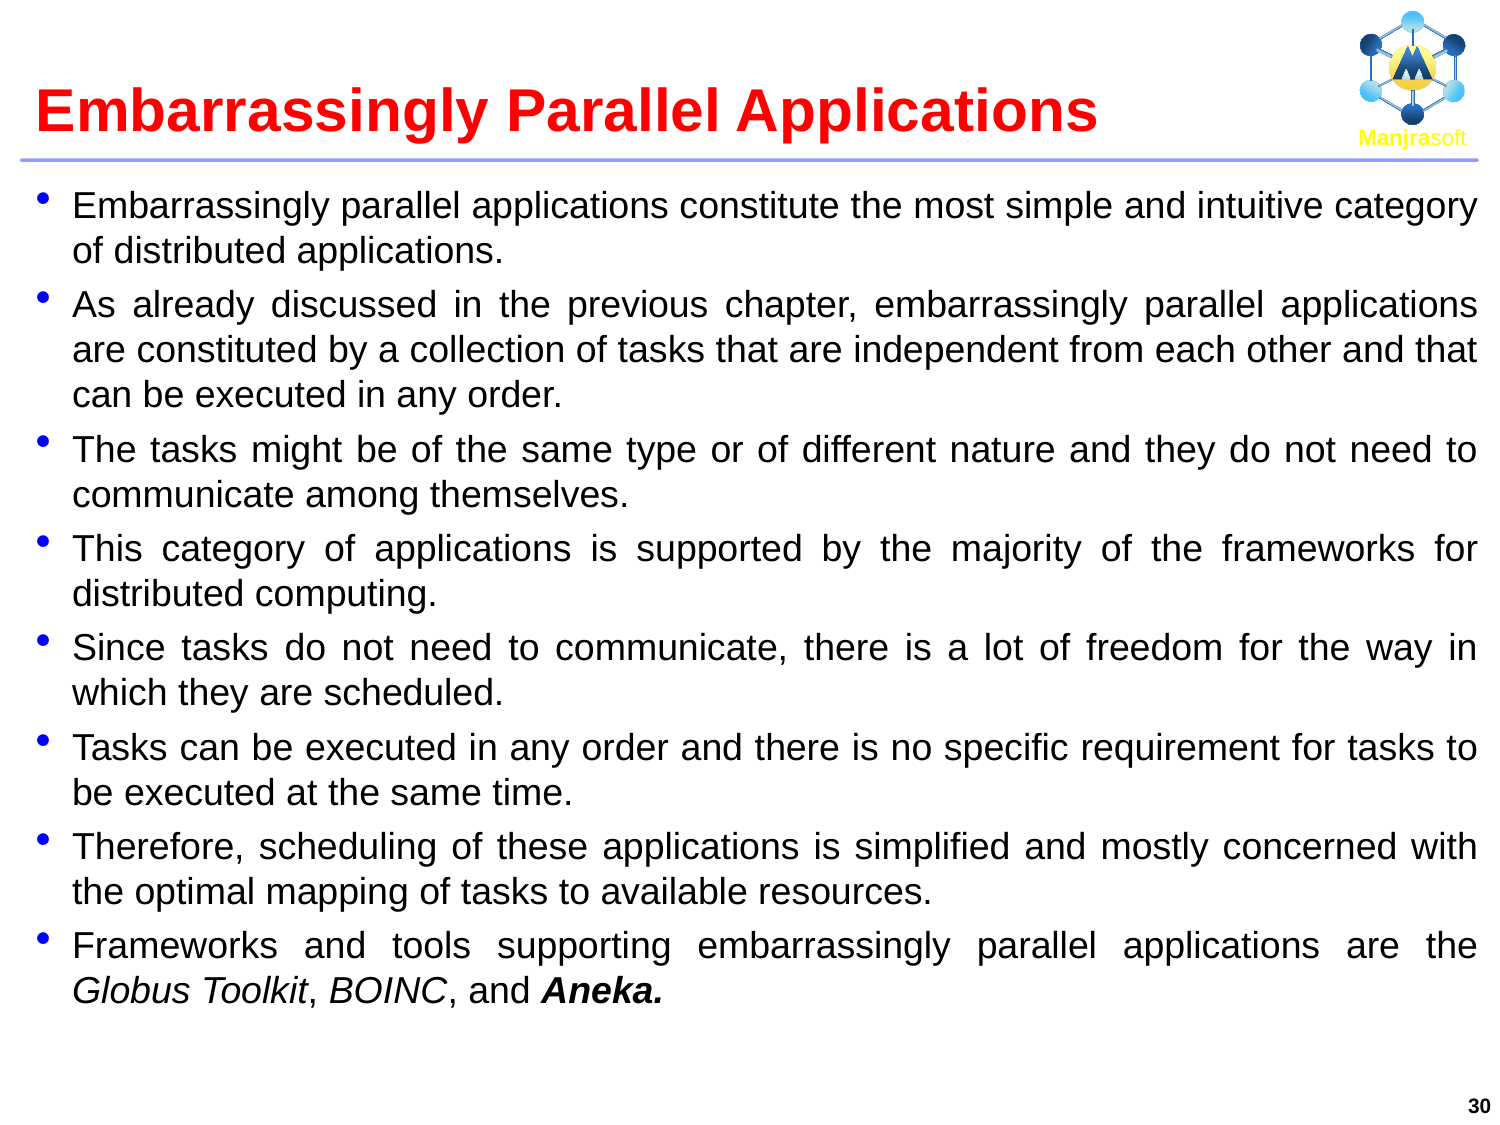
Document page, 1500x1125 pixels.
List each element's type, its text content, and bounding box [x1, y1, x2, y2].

slide_number 30 [1364, 1093, 1500, 1120]
title Embarrassingly Parallel Applications [26, 0, 1479, 145]
list Embarrassingly parallel applications constitute the most simple and intuitive category of distributed applications. As already discussed in the previous chapter, embarrassingly parallel applications are constituted by a collection of tasks that are independent from each other and that can be executed in any order. The tasks might be of the same type or of different nature and they do not need to communicate among themselves. This category of applications is supported by the majority of the frameworks for distributed computing. Since tasks do not need to communicate, there is a lot of freedom for the way in which they are scheduled. Tasks can be executed in any order and there is no specific requirement for tasks to be executed at the same time. Therefore, scheduling of these applications is simplified and mostly concerned with the optimal mapping of tasks to available resources. Frameworks and tools supporting embarrassingly parallel applications are the Globus Toolkit, BOINC, and Aneka. [26, 176, 1479, 1092]
